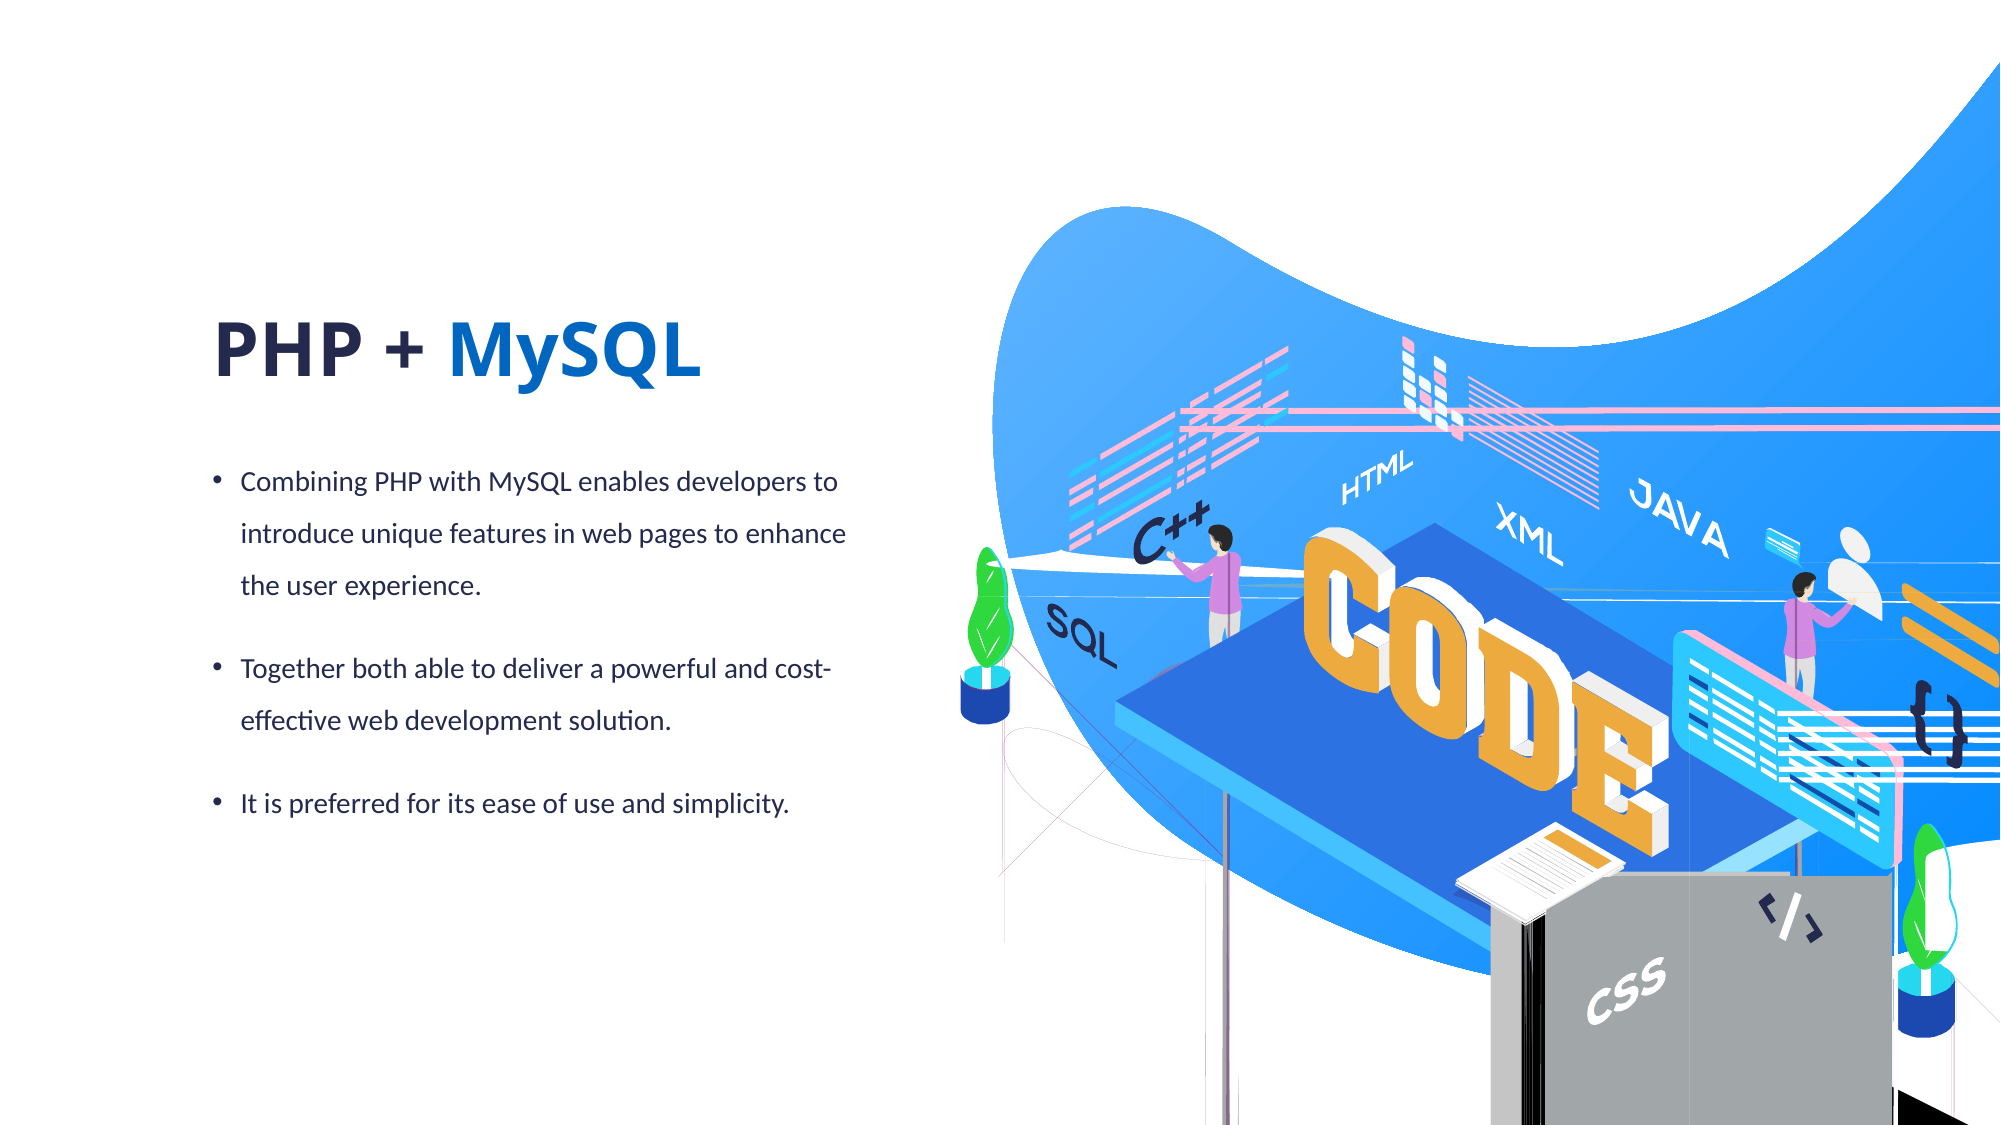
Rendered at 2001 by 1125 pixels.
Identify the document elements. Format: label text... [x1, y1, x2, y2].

text_box PHP + MySQL [197, 294, 754, 399]
text_box [1993, 413, 2000, 424]
text_box [1993, 687, 2000, 711]
text_box [1993, 564, 2000, 592]
text_box [1993, 717, 2000, 726]
text_box [1001, 206, 1451, 336]
text_box [1993, 783, 2000, 840]
text_box [1993, 757, 2000, 767]
text_box [1993, 604, 2000, 638]
text_box [1993, 594, 2000, 601]
text_box Combining PHP with MySQL enables developers to introduce unique features in web pages to enhance the user experience. Together both able to deliver a powerful and cost-effective web development solution. It is preferred for its ease of use and simplicity. [197, 437, 885, 827]
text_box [960, 336, 1993, 1032]
text_box [1993, 431, 2000, 562]
text_box [1993, 743, 2000, 751]
text_box [1993, 653, 2000, 676]
text_box [1651, 62, 2000, 406]
